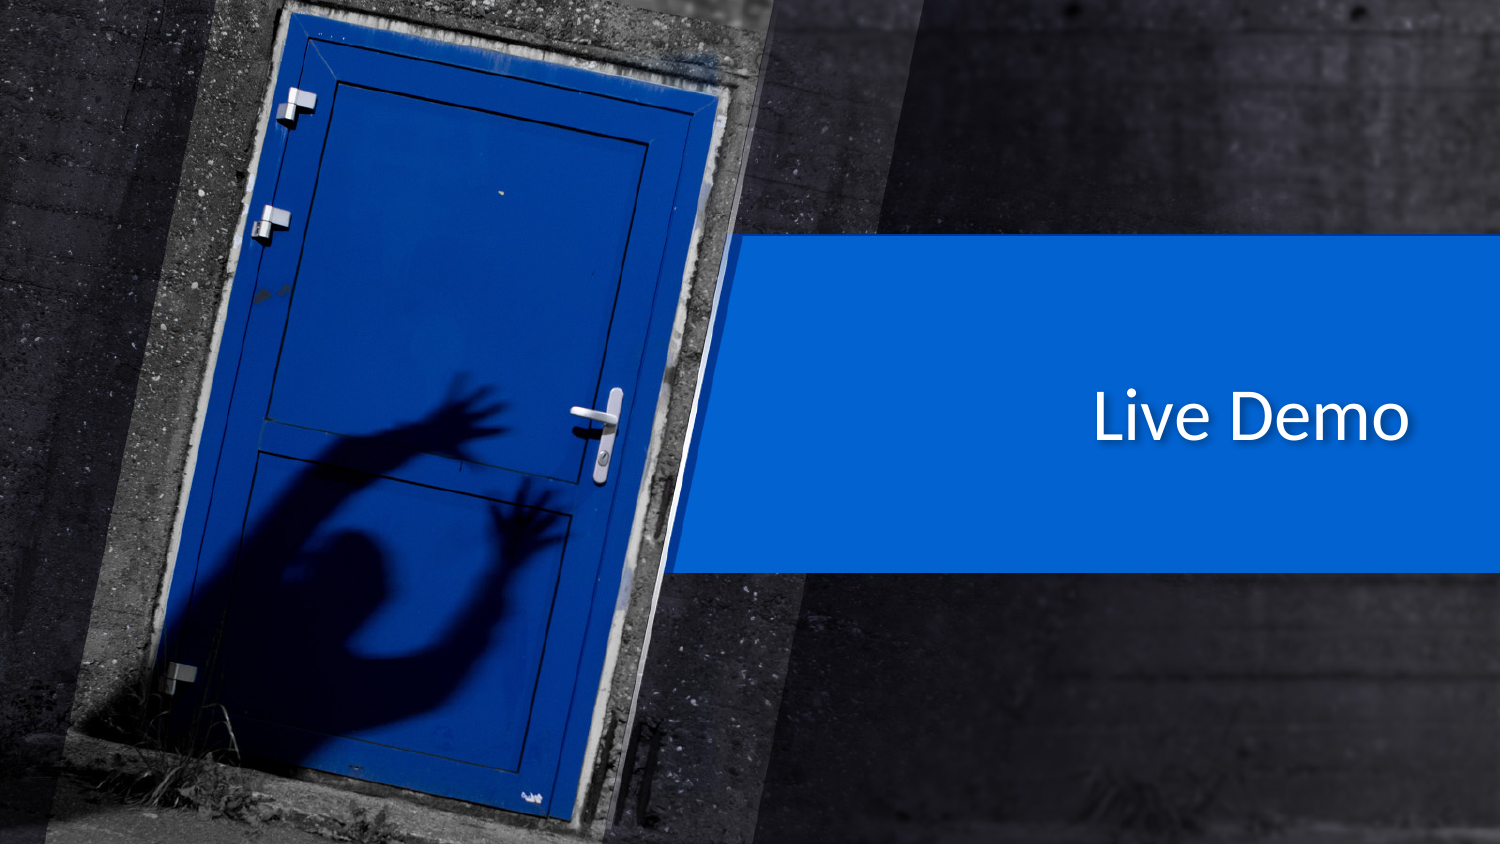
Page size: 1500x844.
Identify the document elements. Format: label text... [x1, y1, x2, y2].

picture [0, 0, 1500, 844]
title Live Demo [73, 296, 1427, 524]
